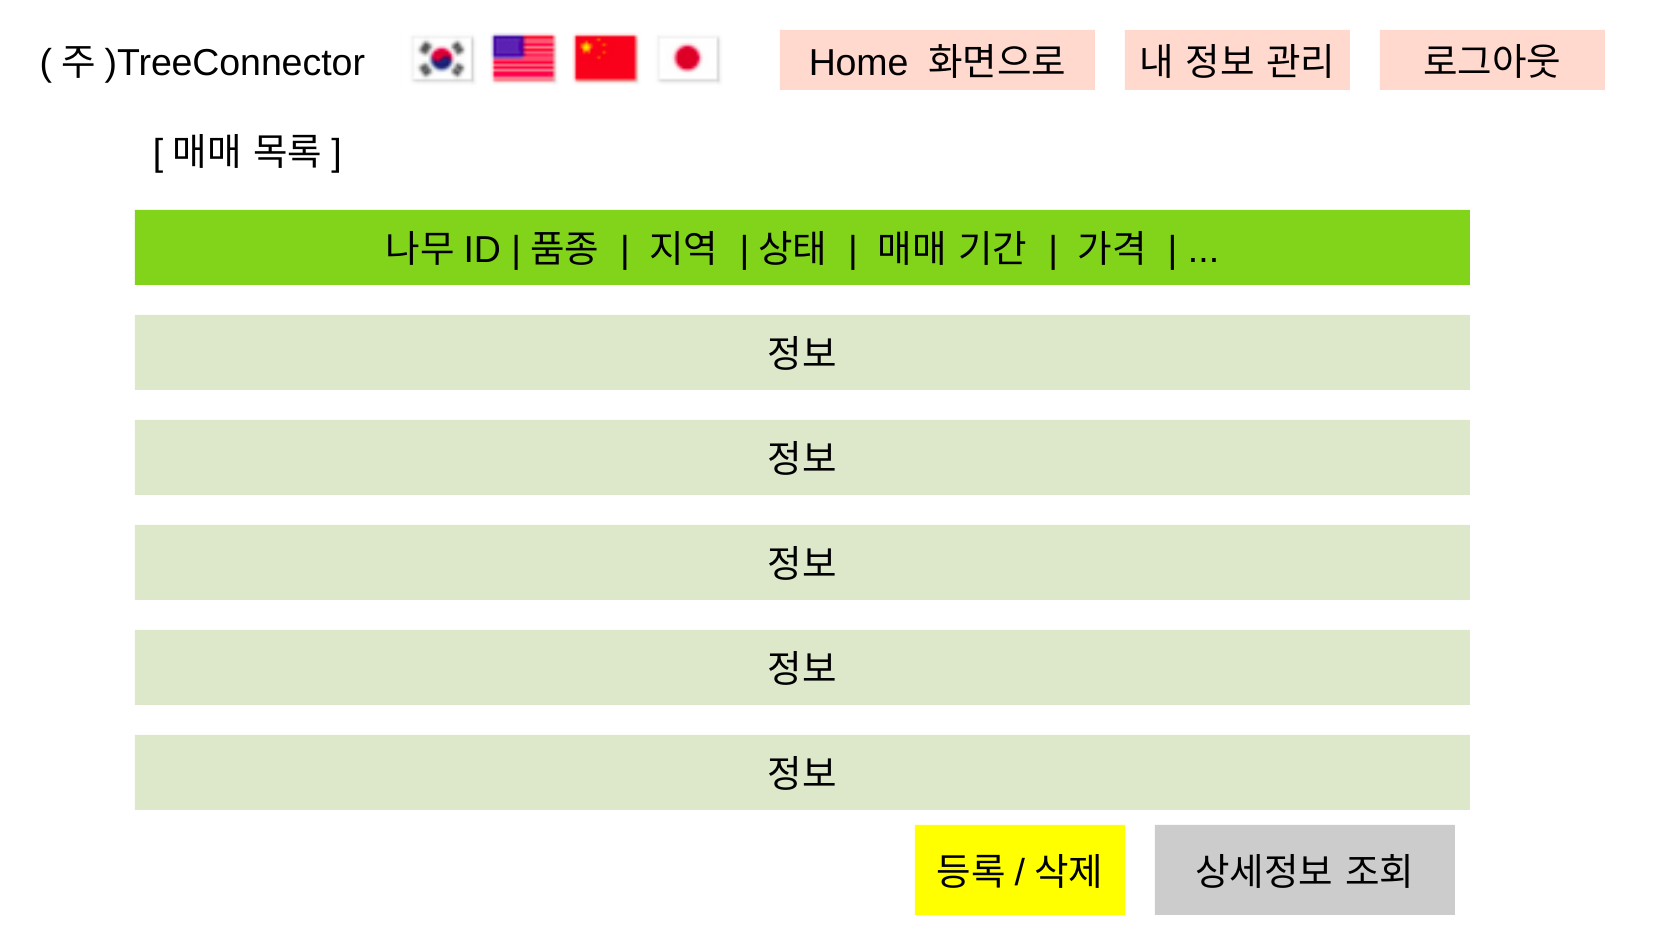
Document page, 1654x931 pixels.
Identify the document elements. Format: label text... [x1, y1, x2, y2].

text_box (주)TreeConnector [44, 14, 360, 105]
text_box 정보 [134, 629, 1470, 705]
text_box 내 정보 관리 [1124, 29, 1350, 90]
text_box 상세정보 조회 [1154, 824, 1455, 915]
text_box 정보 [134, 419, 1470, 495]
text_box Home 화면으로 [779, 29, 1095, 90]
text_box 등록/삭제 [914, 824, 1125, 915]
picture [399, 29, 736, 90]
text_box 로그아웃 [1379, 29, 1605, 90]
text_box 정보 [134, 734, 1470, 810]
text_box [매매 목록] [134, 119, 360, 180]
text_box 정보 [134, 314, 1470, 390]
text_box 정보 [134, 524, 1470, 600]
text_box 나무ID |품종 | 지역 |상태 | 매매 기간 | 가격 | ... [134, 209, 1470, 285]
